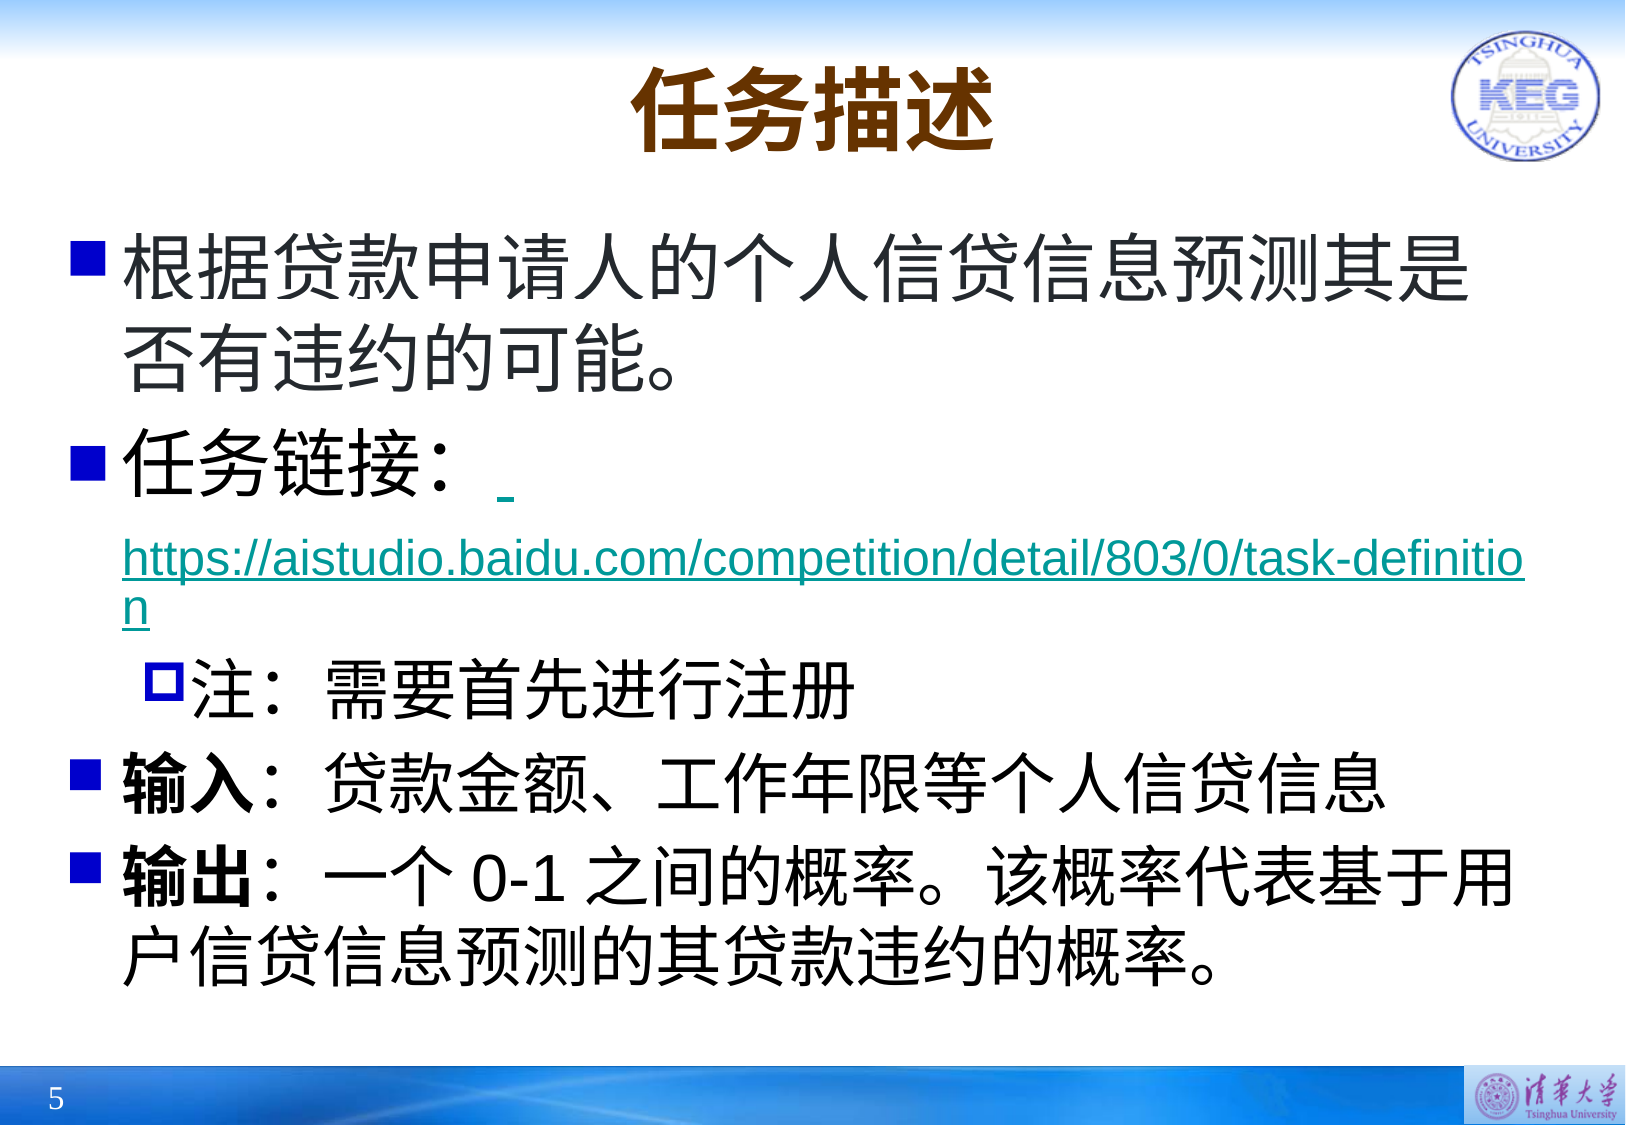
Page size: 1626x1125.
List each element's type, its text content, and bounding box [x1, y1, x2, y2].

picture [0, 1065, 1626, 1125]
picture [1450, 30, 1604, 163]
list 根据贷款申请人的个人信贷信息预测其是否有违约的可能。 任务链接： https://aistudio.baidu.com/competition/detail/803/0/task-definition 注：需要首先进行注册 输入：贷款金额、工作年限等个人信贷信息 输出：一个0-1之间的概率。该概率代表基于用户信贷信息预测的其贷款违约的概率。 [50, 214, 1562, 1053]
title 任务描述 [44, 42, 1581, 173]
